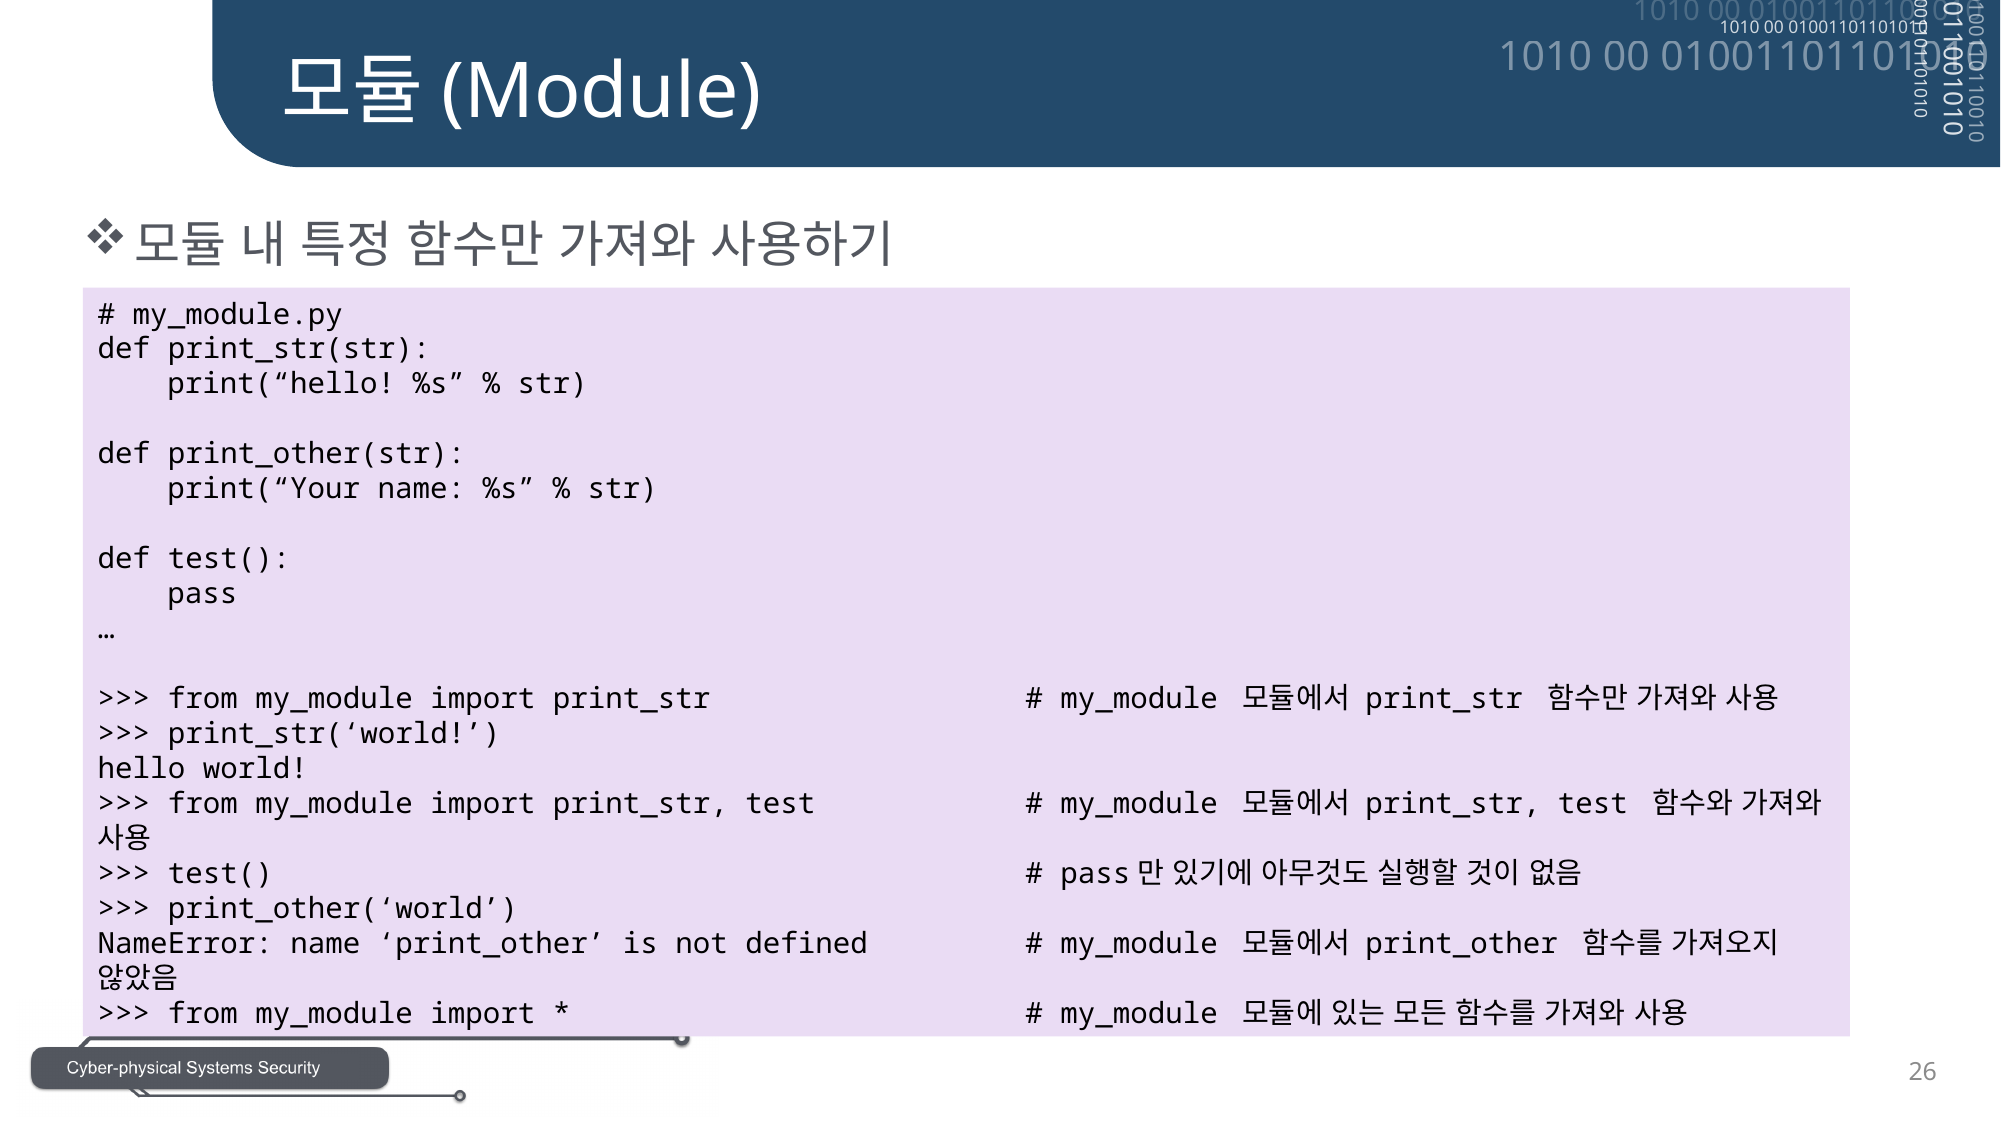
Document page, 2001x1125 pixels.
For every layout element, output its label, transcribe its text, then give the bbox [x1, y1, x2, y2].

picture [16, 999, 719, 1117]
text_box 모듈(Module) [266, 33, 1725, 141]
list 모듈 내 특정 함수만 가져와 사용하기 [68, 205, 1895, 1059]
text_box # my_module.py def print_str(str): print(“hello! %s” % str) def print_other(str): print(“Your name: %s” % str) def test(): pass … >>> from my_module import print_str # my_module 모듈에서 print_str 함수만 가져와 사용 >>> print_str(‘world!’) hello world! >>> from my_module import print_str, test # my_module 모듈에서 print_str, test 함수와 가져와 사용 >>> test() # pass만 있기에 아무것도 실행할 것이 없음 >>> print_other(‘world’) NameError: name ‘print_other’ is not defined # my_module 모듈에서 print_other 함수를 가져오지 않았음 >>> from my_module import * # my_module 모듈에 있는 모든 함수를 가져와 사용 [82, 287, 1850, 1037]
slide_number 26 [1502, 1042, 1953, 1103]
